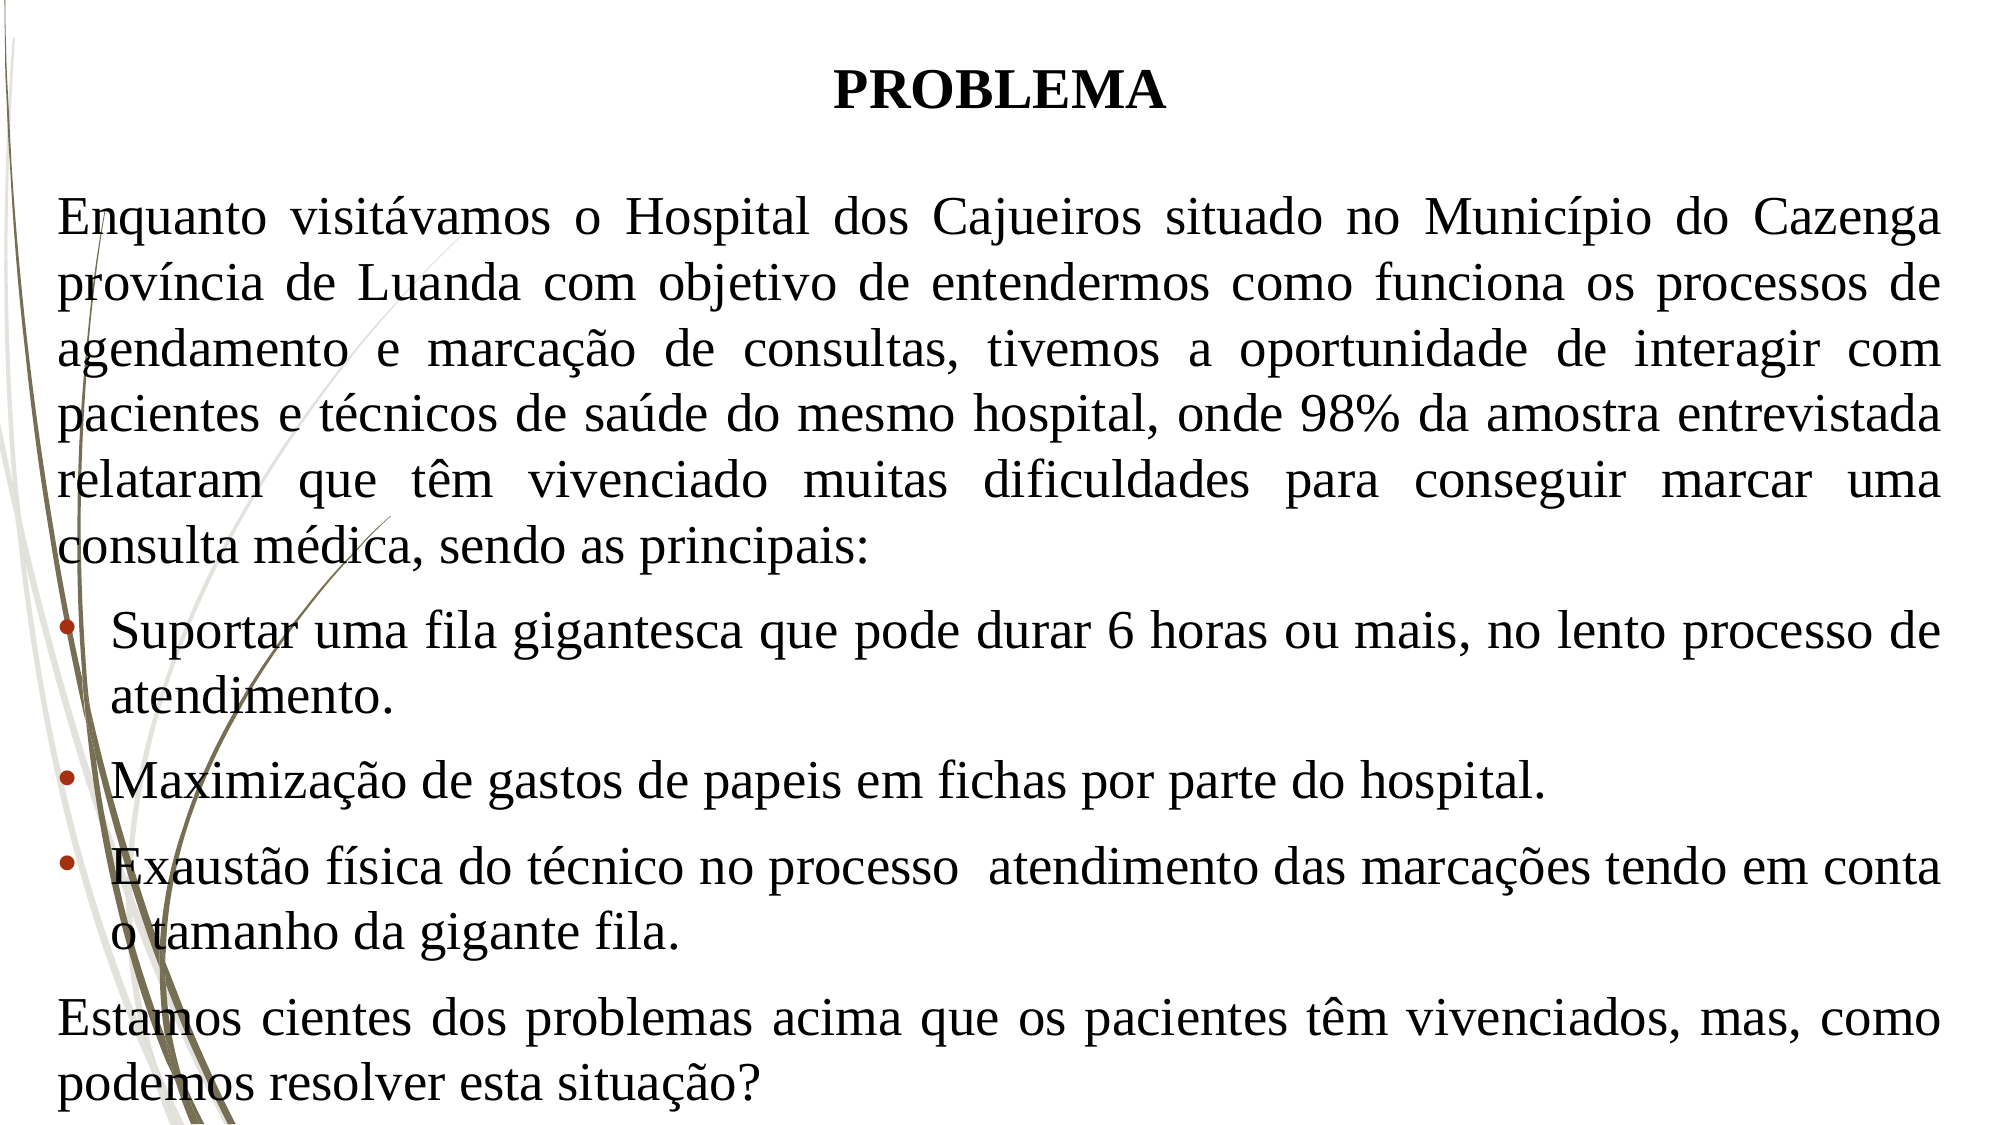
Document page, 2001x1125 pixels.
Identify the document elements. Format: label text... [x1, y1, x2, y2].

title PROBLEMA [269, 43, 1732, 129]
list Enquanto visitávamos o Hospital dos Cajueiros situado no Município do Cazenga província de Luanda com objetivo de entendermos como funciona os processos de agendamento e marcação de consultas, tivemos a oportunidade de interagir com pacientes e técnicos de saúde do mesmo hospital, onde 98% da amostra entrevistada relataram que têm vivenciado muitas dificuldades para conseguir marcar uma consulta médica, sendo as principais: Suportar uma fila gigantesca que pode durar 6 horas ou mais, no lento processo de atendimento. Maximização de gastos de papeis em fichas por parte do hospital. Exaustão física do técnico no processo atendimento das marcações tendo em conta o tamanho da gigante fila. Estamos cientes dos problemas acima que os pacientes têm vivenciados, mas, como podemos resolver esta situação? [42, 172, 1959, 1125]
